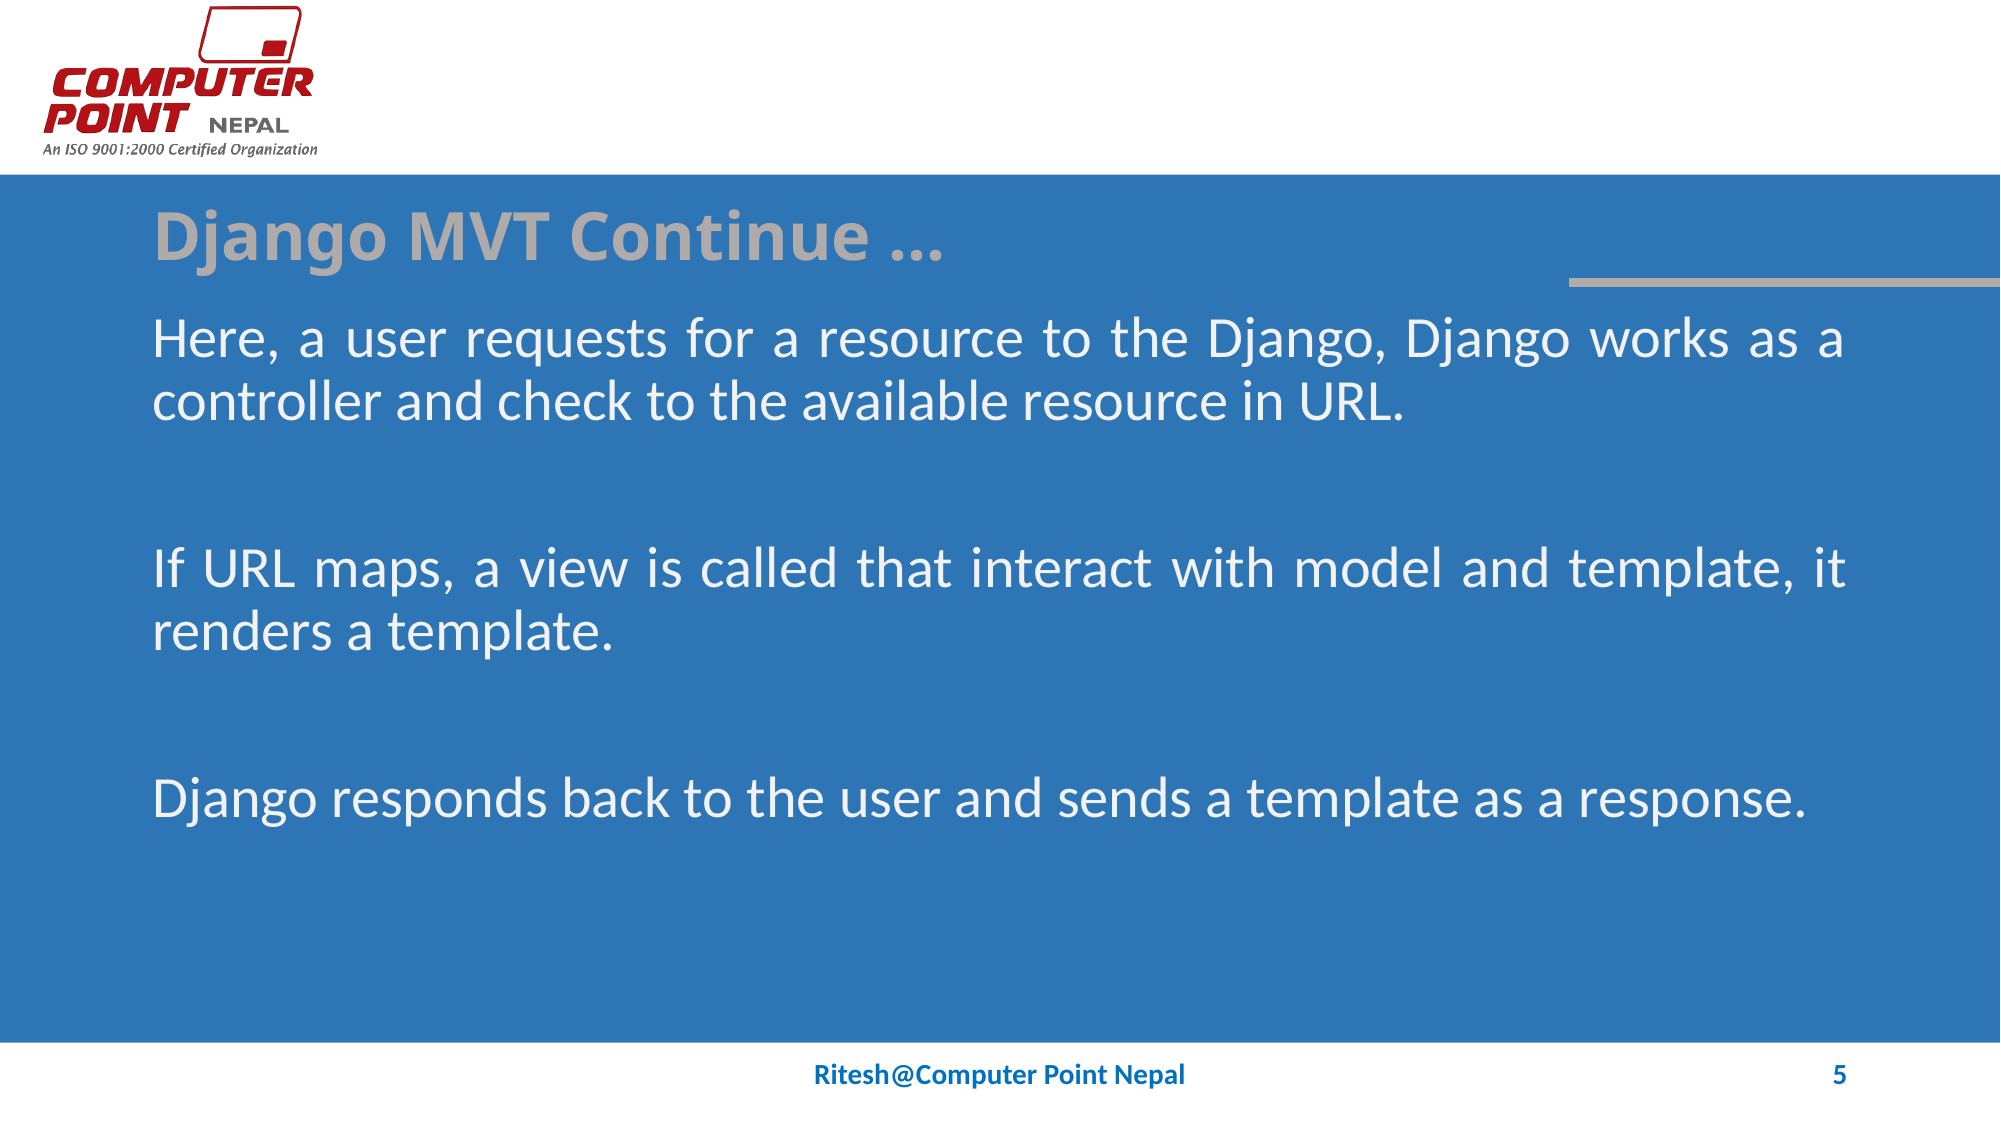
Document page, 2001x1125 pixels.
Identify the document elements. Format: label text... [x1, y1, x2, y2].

title Django MVT Continue … [137, 195, 1863, 283]
picture [33, 0, 332, 166]
footer Ritesh@Computer Point Nepal [662, 1042, 1338, 1103]
list Here, a user requests for a resource to the Django, Django works as a controller and check to the available resource in URL. If URL maps, a view is called that interact with model and template, it renders a template. Django responds back to the user and sends a template as a response. [137, 299, 1863, 1014]
slide_number 5 [1412, 1042, 1863, 1103]
